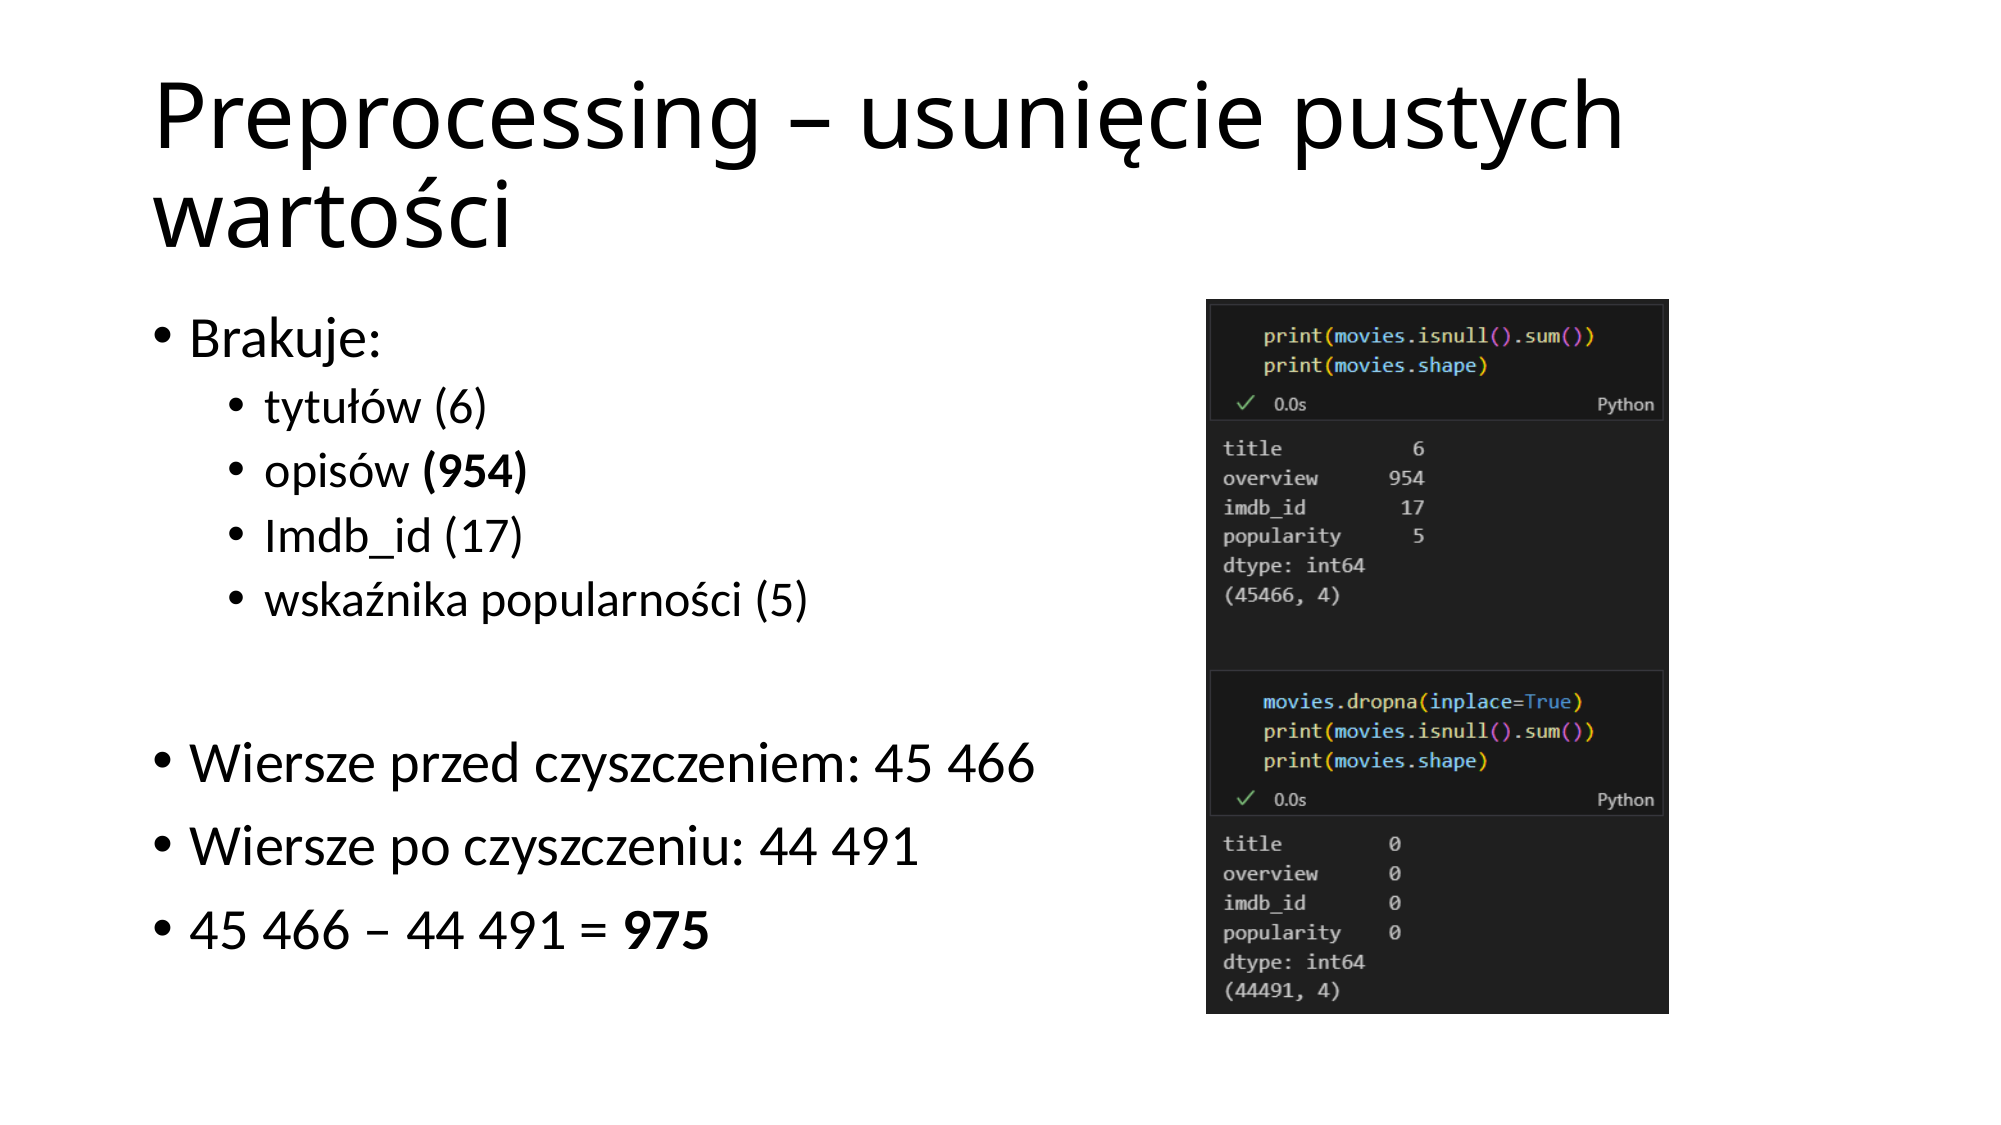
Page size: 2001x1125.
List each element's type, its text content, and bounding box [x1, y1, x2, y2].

list Brakuje: tytułów (6) opisów (954) Imdb_id (17) wskaźnika popularności (5) Wiersze przed czyszczeniem: 45 466 Wiersze po czyszczeniu: 44 491 45 466 – 44 491 = 975 [137, 299, 1162, 1014]
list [1206, 299, 1669, 1014]
title Preprocessing – usunięcie pustych wartości [137, 59, 1863, 278]
